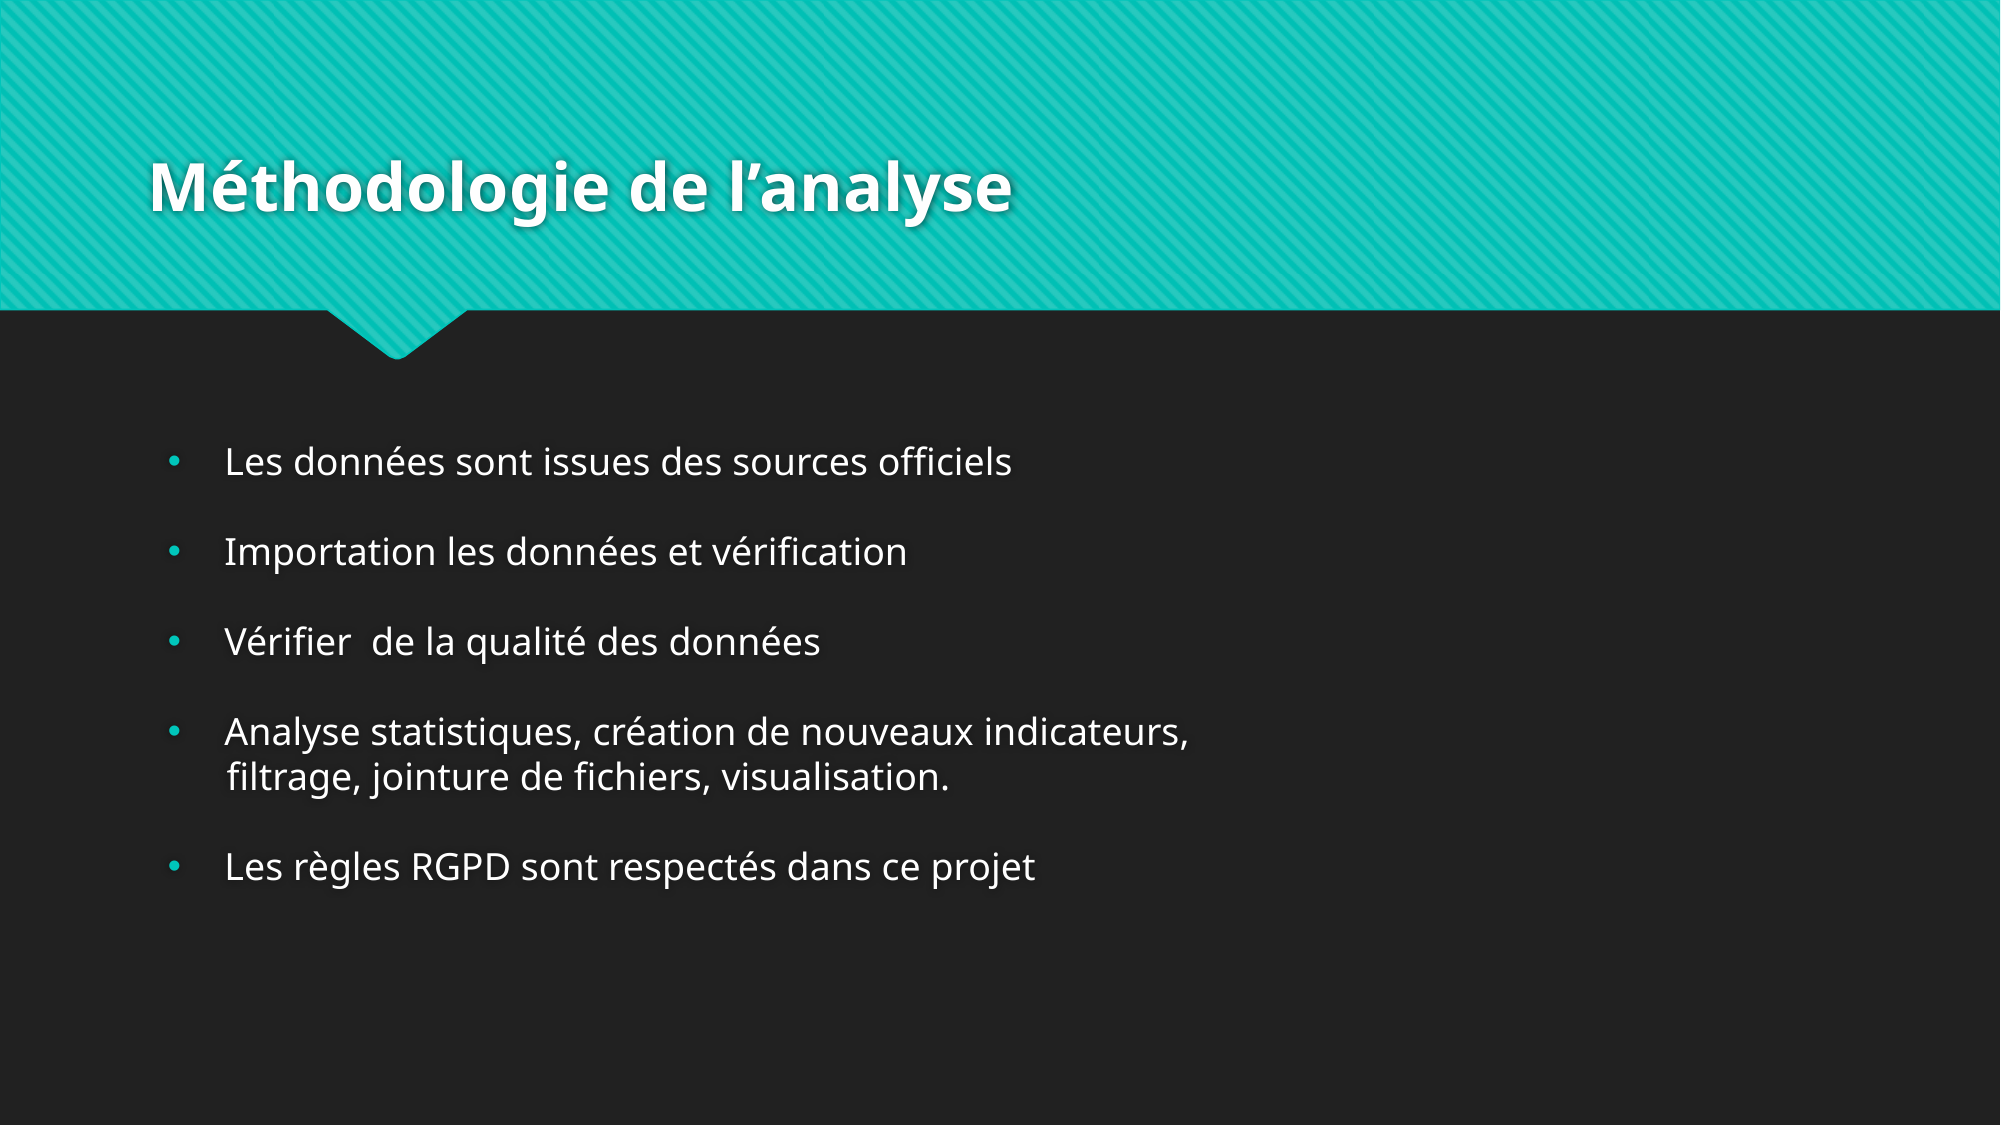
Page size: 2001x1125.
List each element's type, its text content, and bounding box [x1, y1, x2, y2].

title Méthodologie de l’analyse [132, 73, 1868, 233]
list Les données sont issues des sources officiels Importation les données et vérification Vérifier de la qualité des données Analyse statistiques, création de nouveaux indicateurs, filtrage, jointure de fichiers, visualisation. Les règles RGPD sont respectés dans ce projet [134, 364, 1866, 962]
picture [1, 1, 1999, 357]
